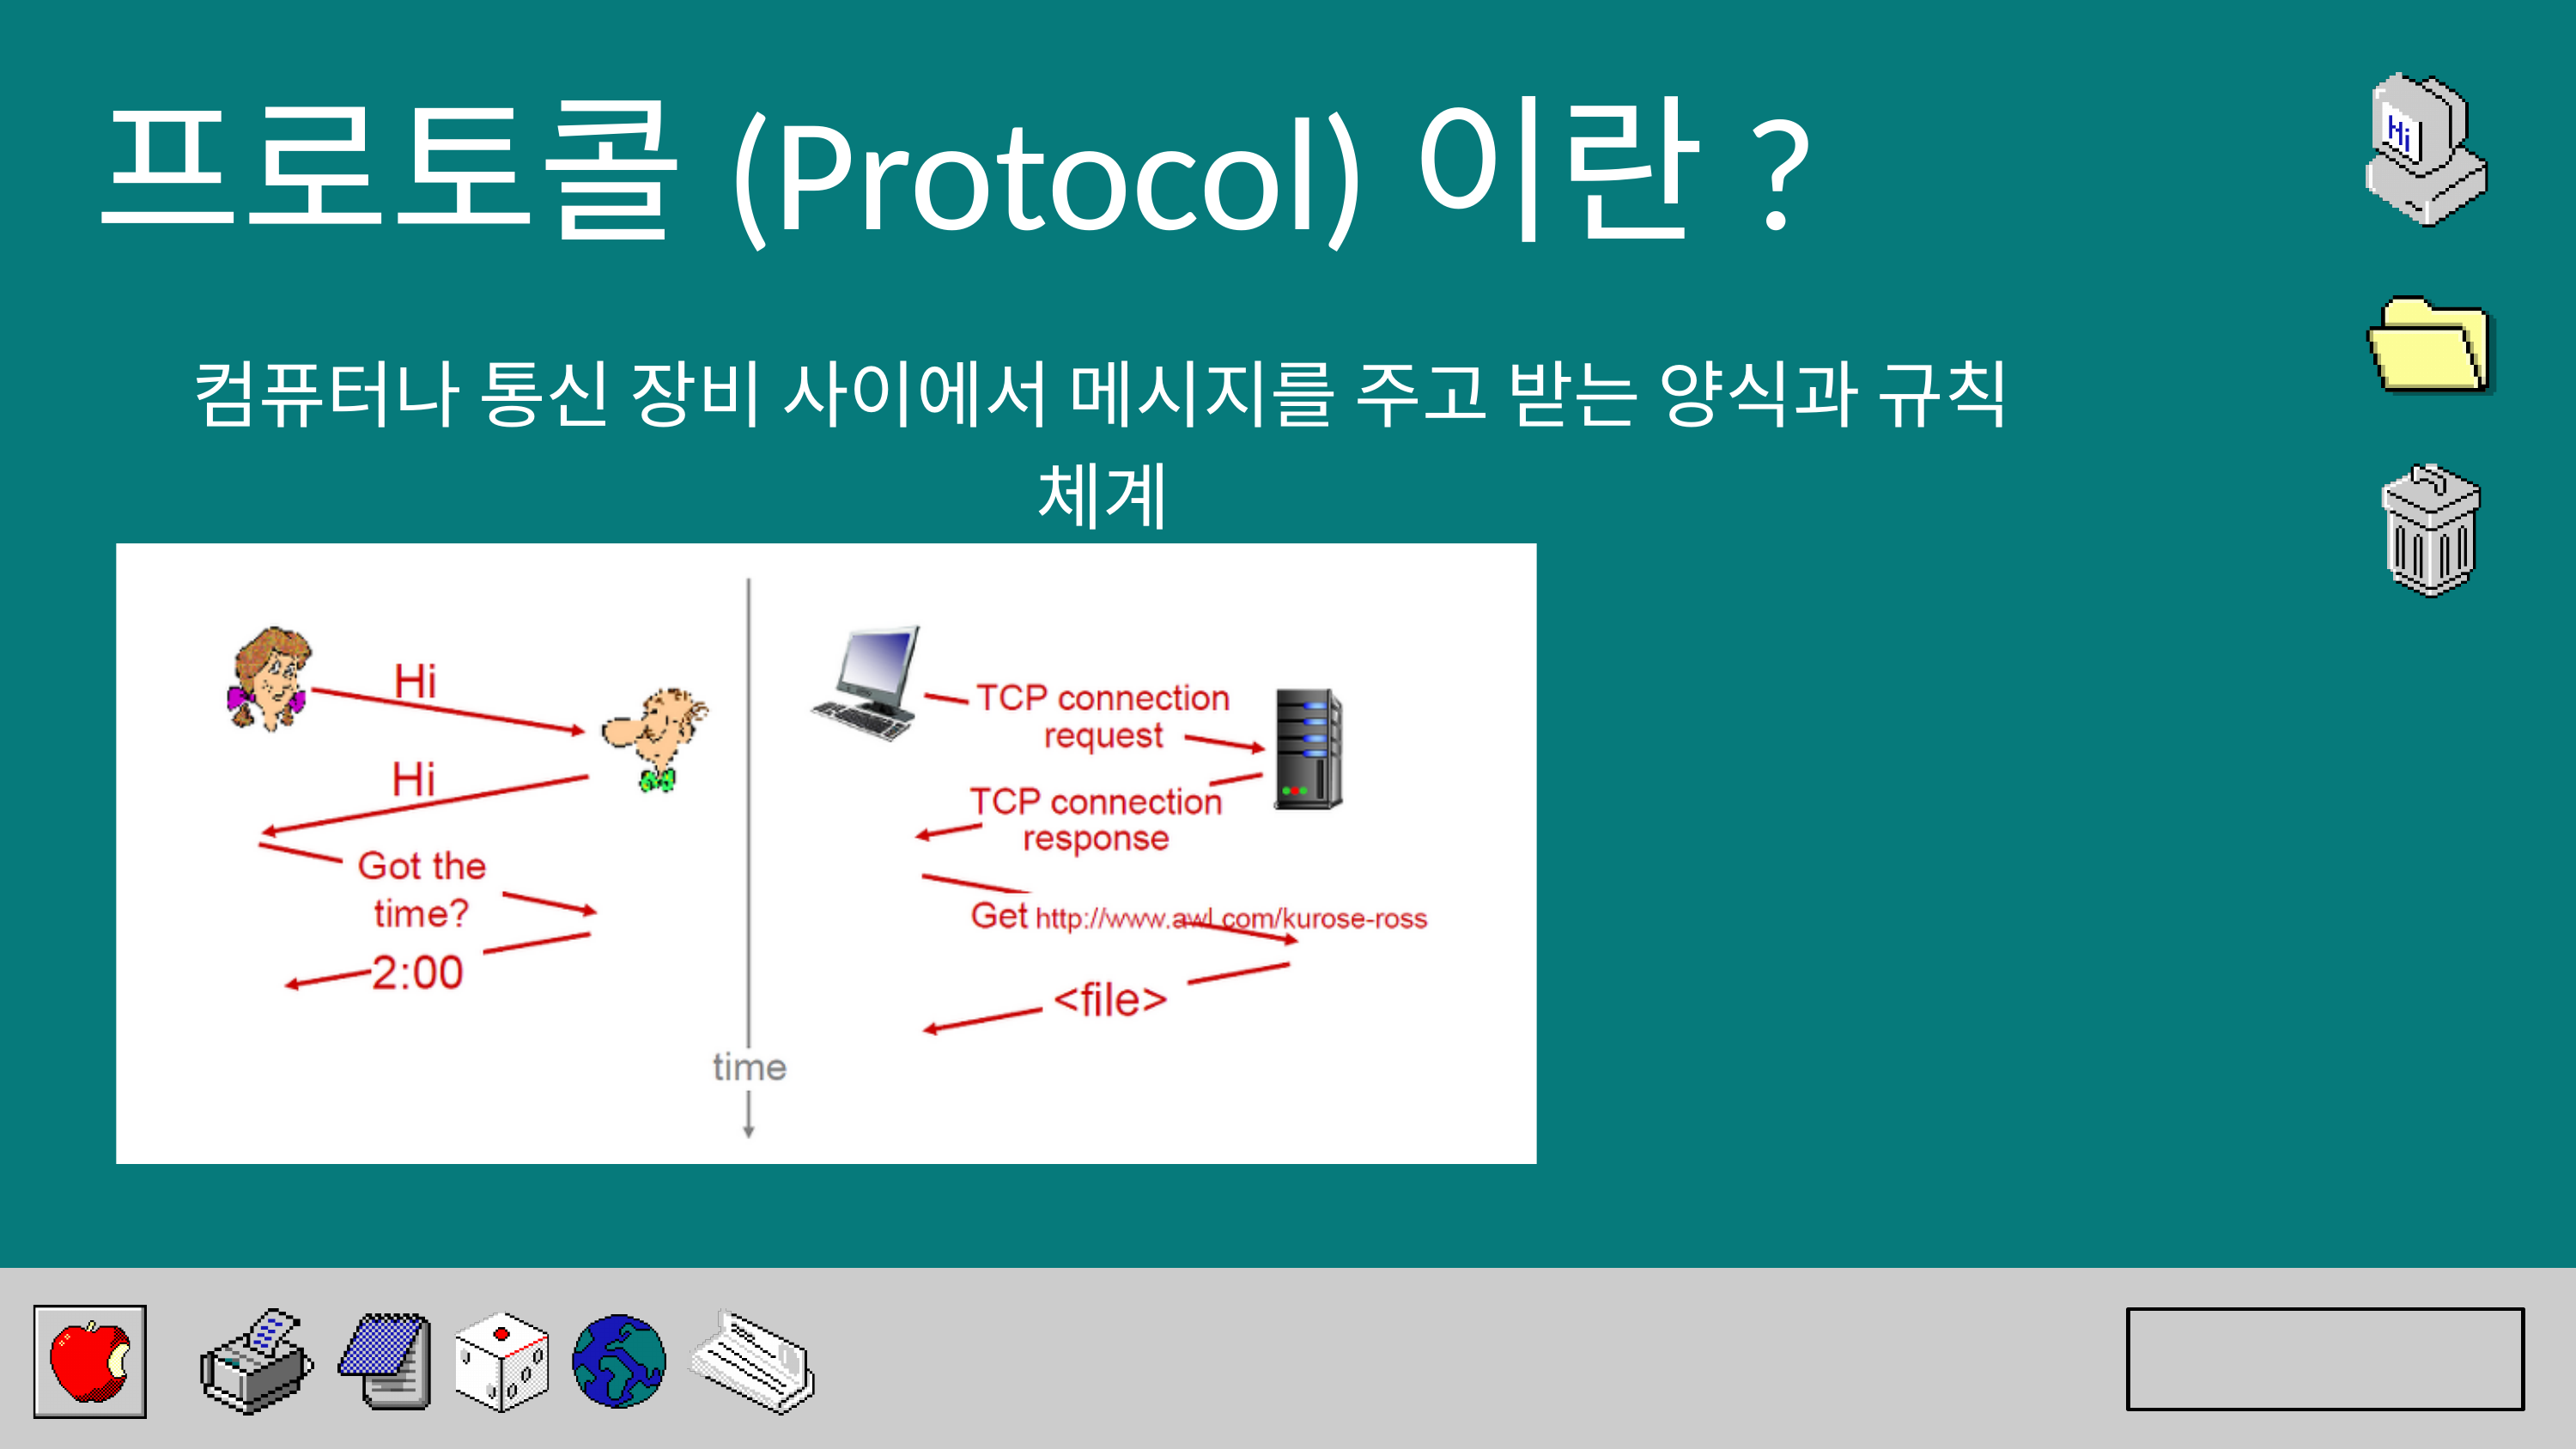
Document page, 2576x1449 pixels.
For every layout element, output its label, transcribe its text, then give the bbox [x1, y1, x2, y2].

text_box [2128, 1308, 2524, 1410]
text_box [2366, 295, 2497, 396]
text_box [33, 1304, 148, 1419]
text_box [2381, 464, 2482, 598]
text_box [2366, 72, 2488, 227]
text_box 프로토콜(Protocol)이란? [49, 100, 1863, 263]
text_box [116, 543, 1537, 1164]
text_box 컴퓨터나 통신 장비 사이에서 메시지를 주고 받는 양식과 규칙 체계 [116, 333, 2090, 539]
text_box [0, 1274, 2576, 1449]
